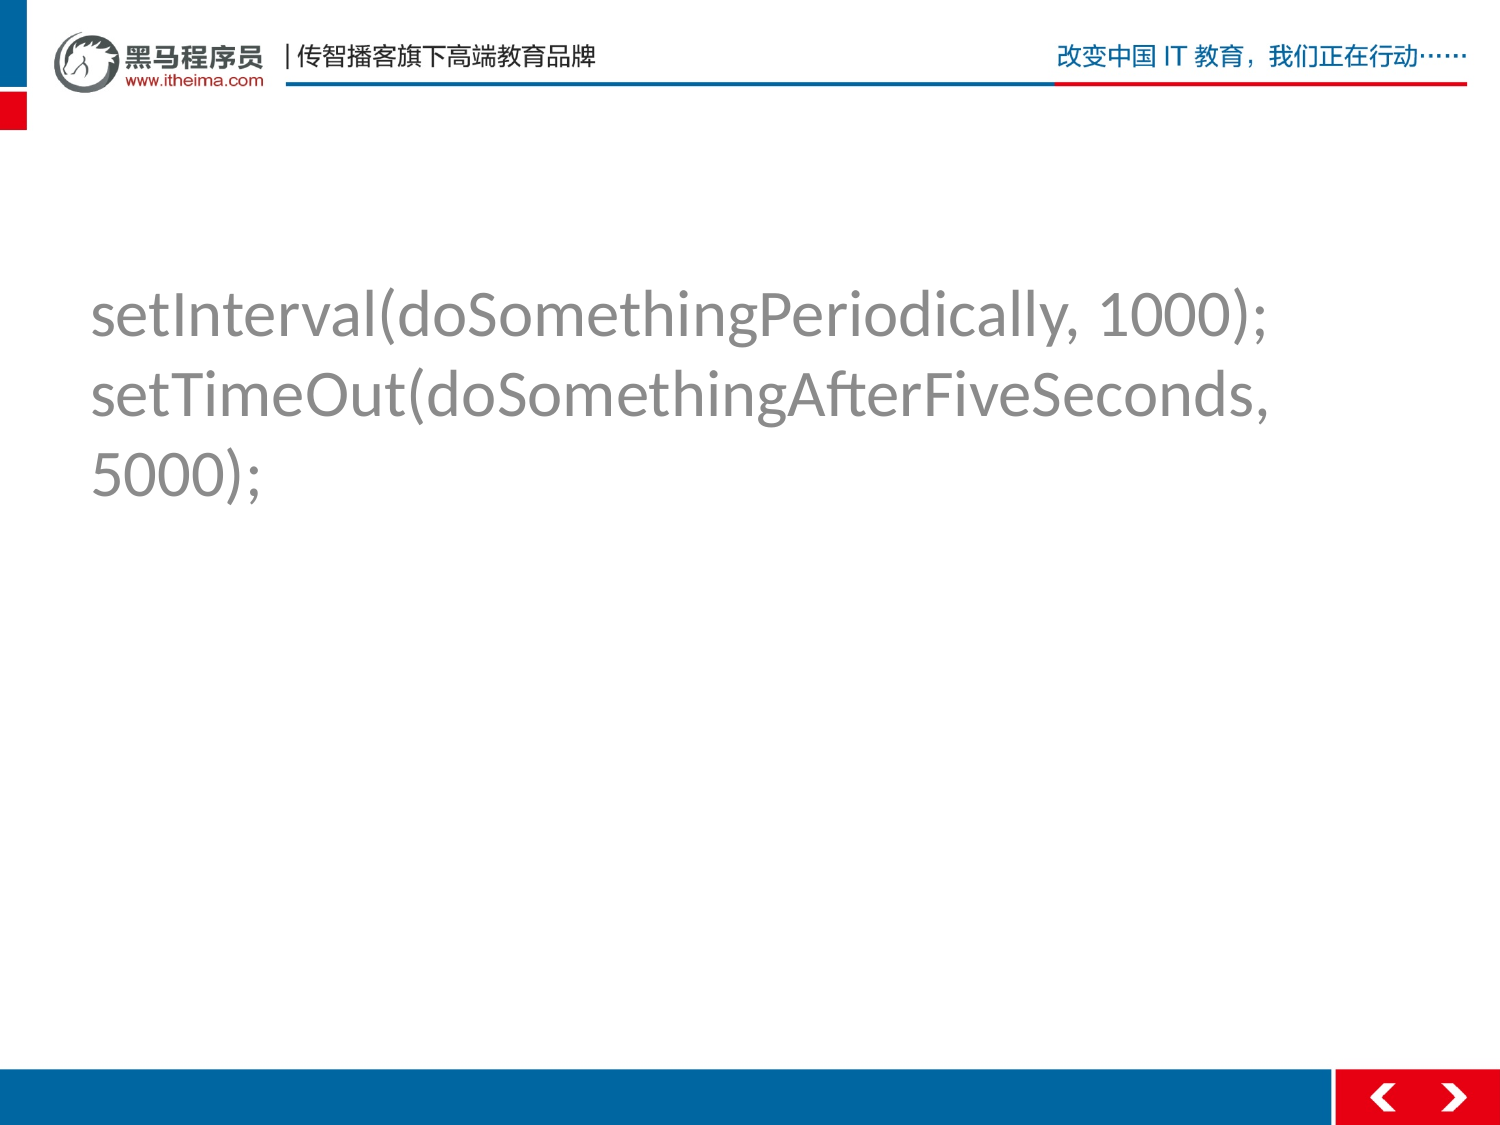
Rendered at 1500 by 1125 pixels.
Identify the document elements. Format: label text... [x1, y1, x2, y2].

list setInterval(doSomethingPeriodically, 1000); setTimeOut(doSomethingAfterFiveSeconds, 5000); [75, 262, 1425, 1005]
picture [0, 0, 1500, 1125]
